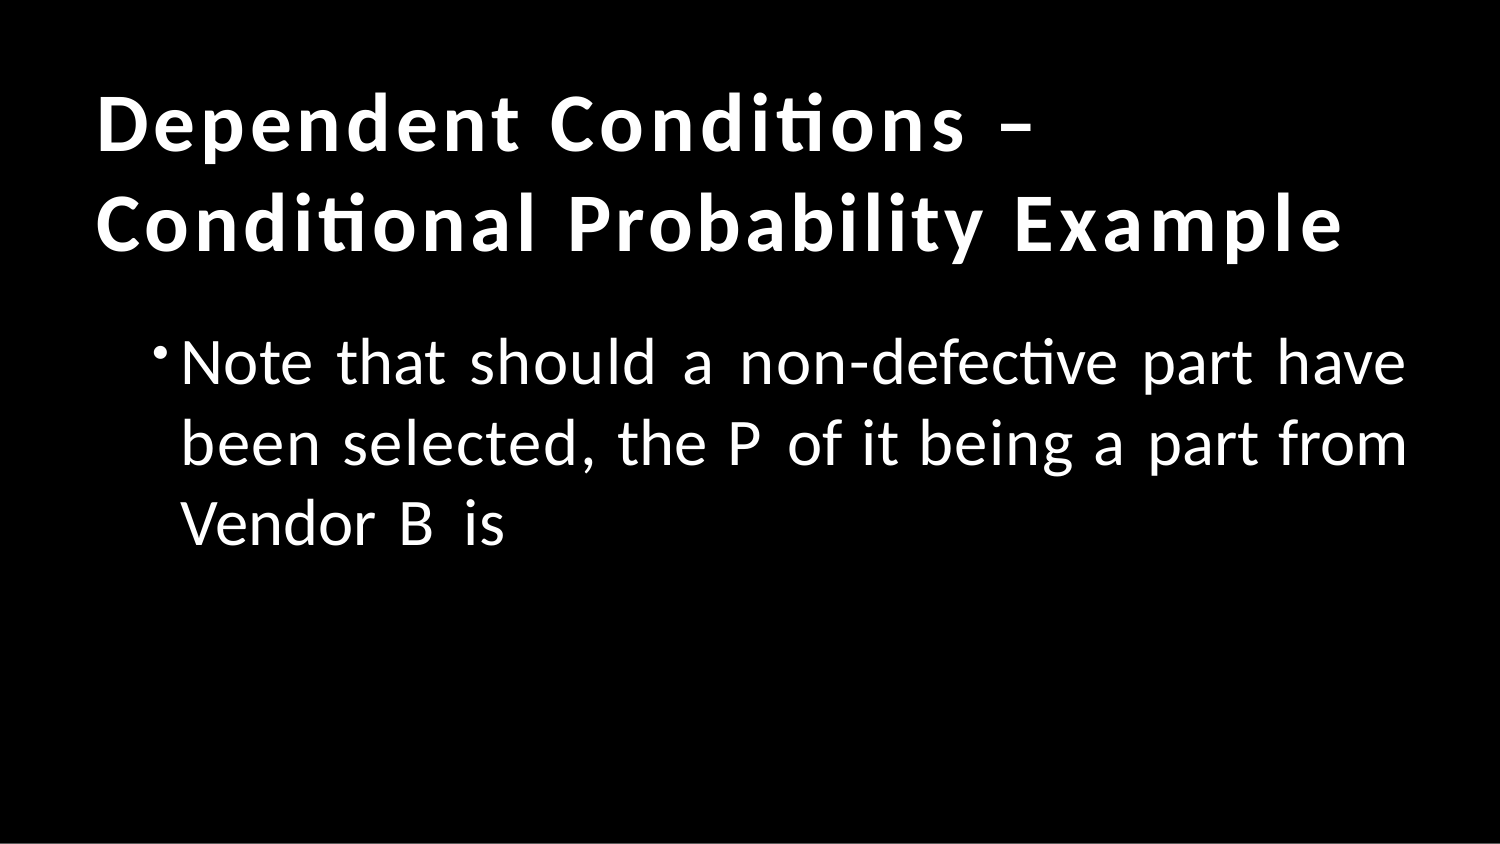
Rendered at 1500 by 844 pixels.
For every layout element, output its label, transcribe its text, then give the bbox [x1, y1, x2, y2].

text_box Note that should a non-defective part have been selected, the P of it being a part from Vendor B is [149, 316, 1409, 559]
title Dependent Conditions – Conditional Probability Example [94, 66, 1368, 269]
